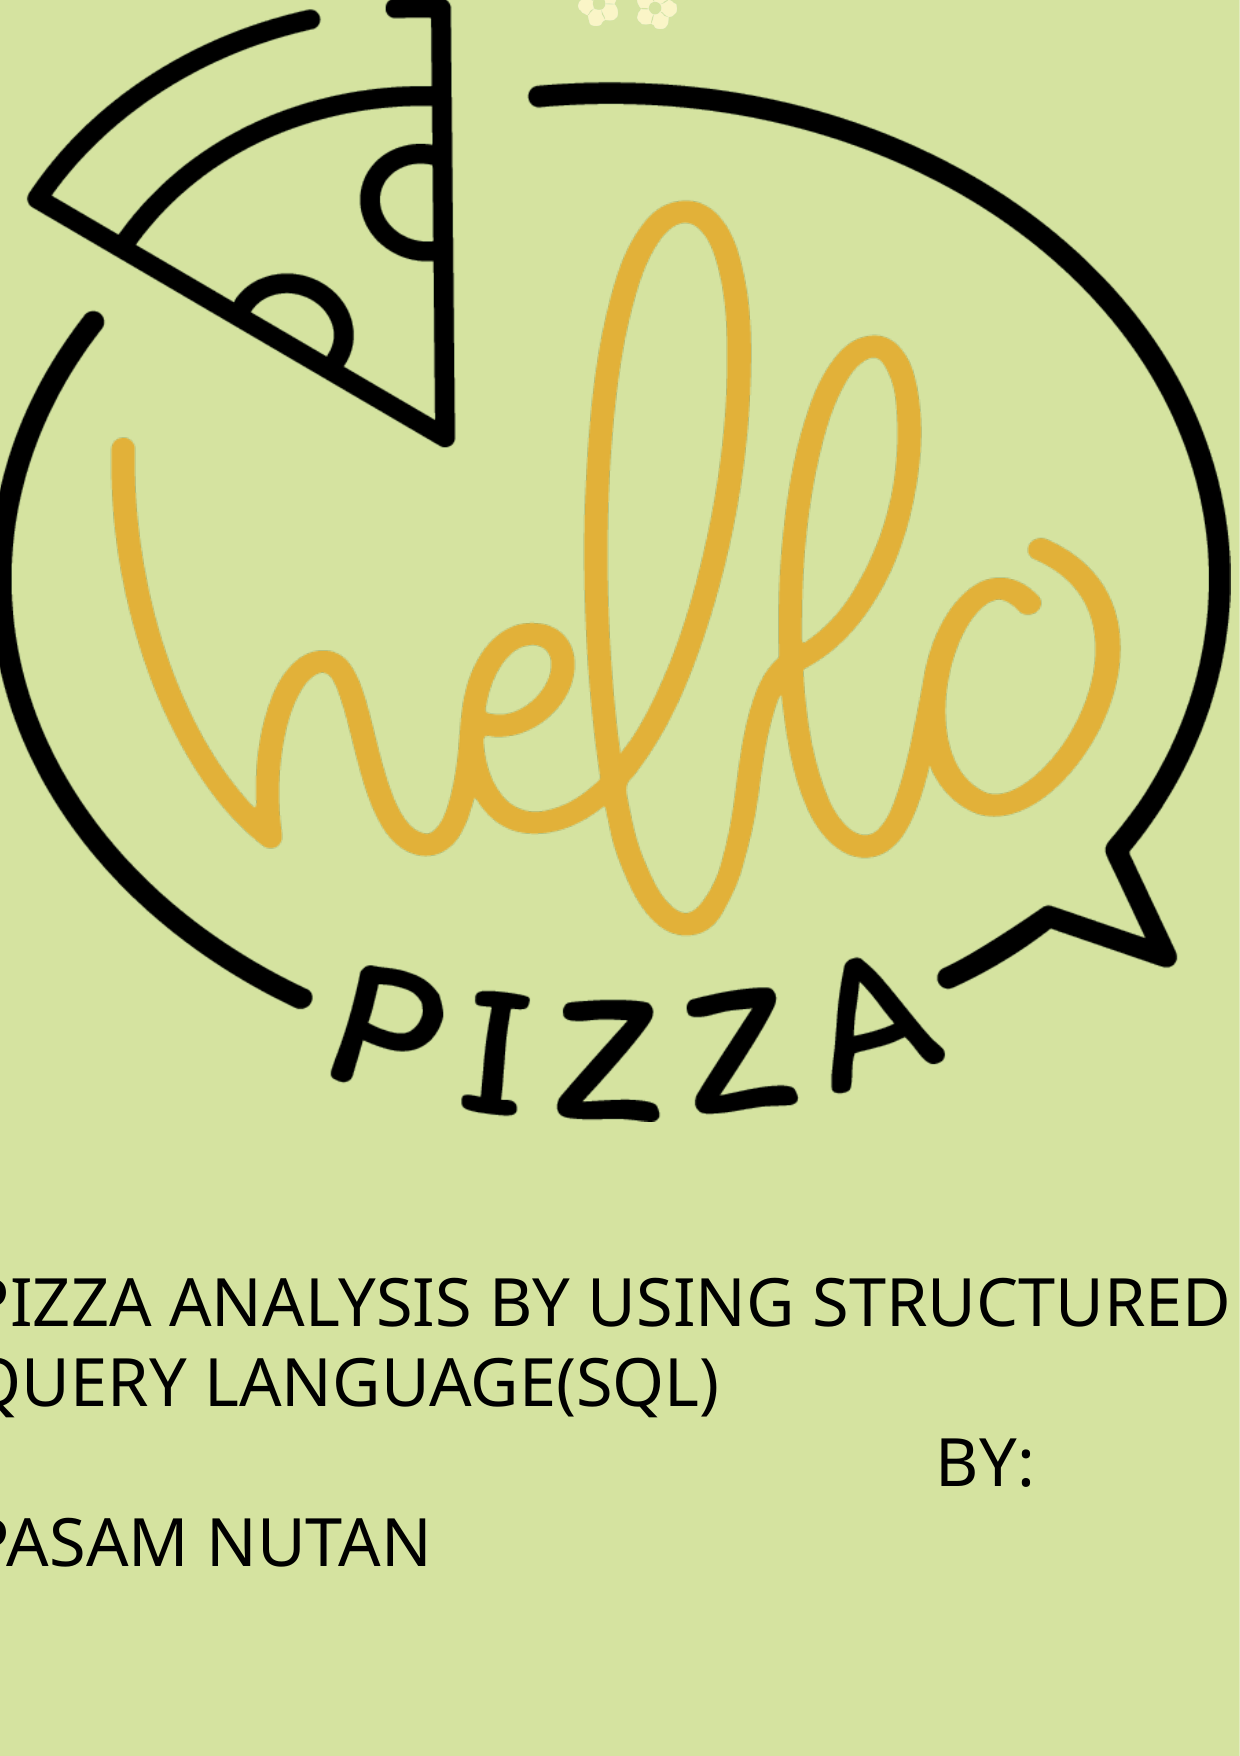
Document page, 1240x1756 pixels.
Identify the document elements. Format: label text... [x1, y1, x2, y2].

text_box PIZZA ANALYSIS BY USING STRUCTURED QUERY LANGUAGE(SQL) BY: PASAM NUTAN [0, 0, 1240, 1756]
picture [0, 0, 1231, 1123]
